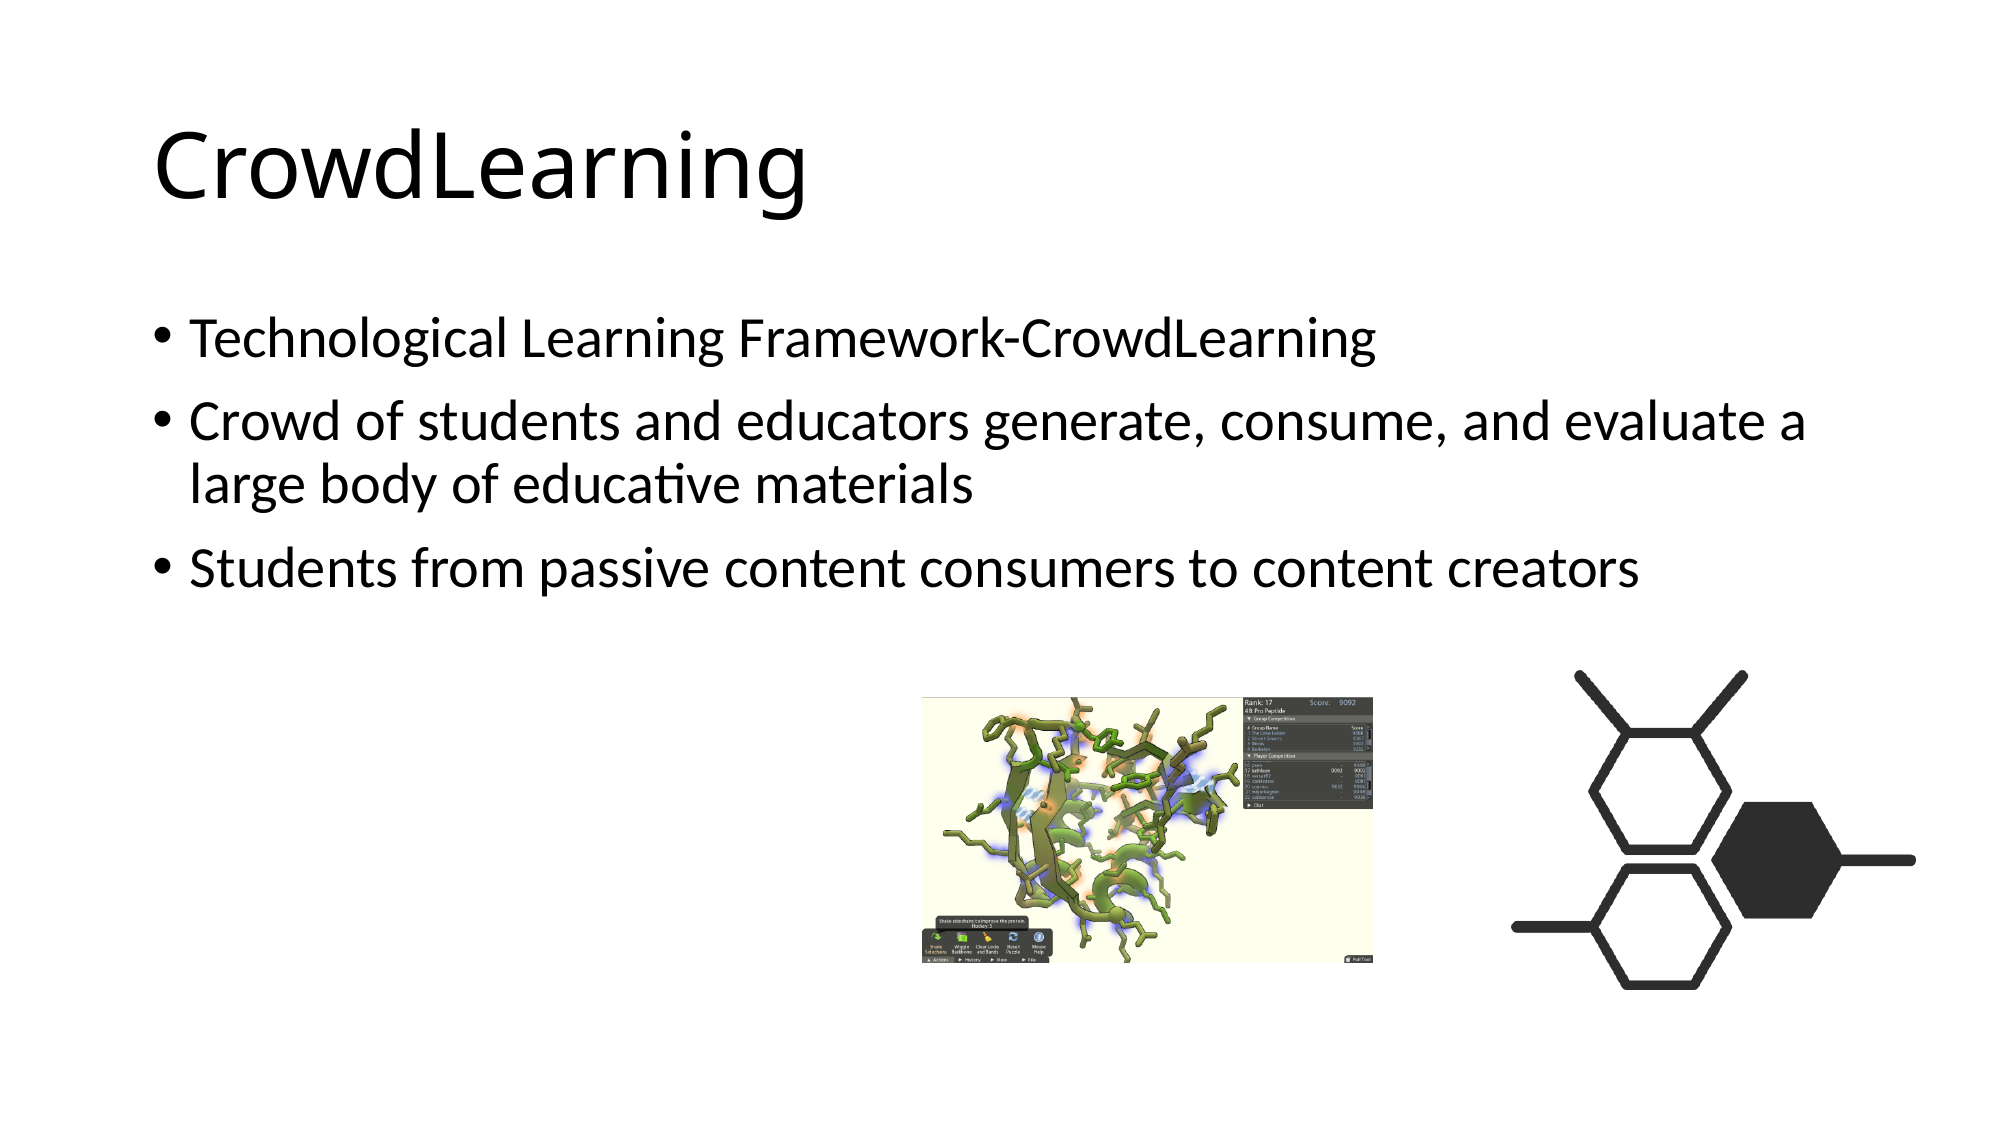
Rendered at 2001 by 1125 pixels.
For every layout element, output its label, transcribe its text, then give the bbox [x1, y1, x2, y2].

picture [922, 697, 1373, 963]
list Technological Learning Framework-CrowdLearning Crowd of students and educators generate, consume, and evaluate a large body of educative materials Students from passive content consumers to content creators [137, 299, 1863, 1014]
picture [1510, 670, 1916, 990]
title CrowdLearning [137, 59, 1863, 278]
